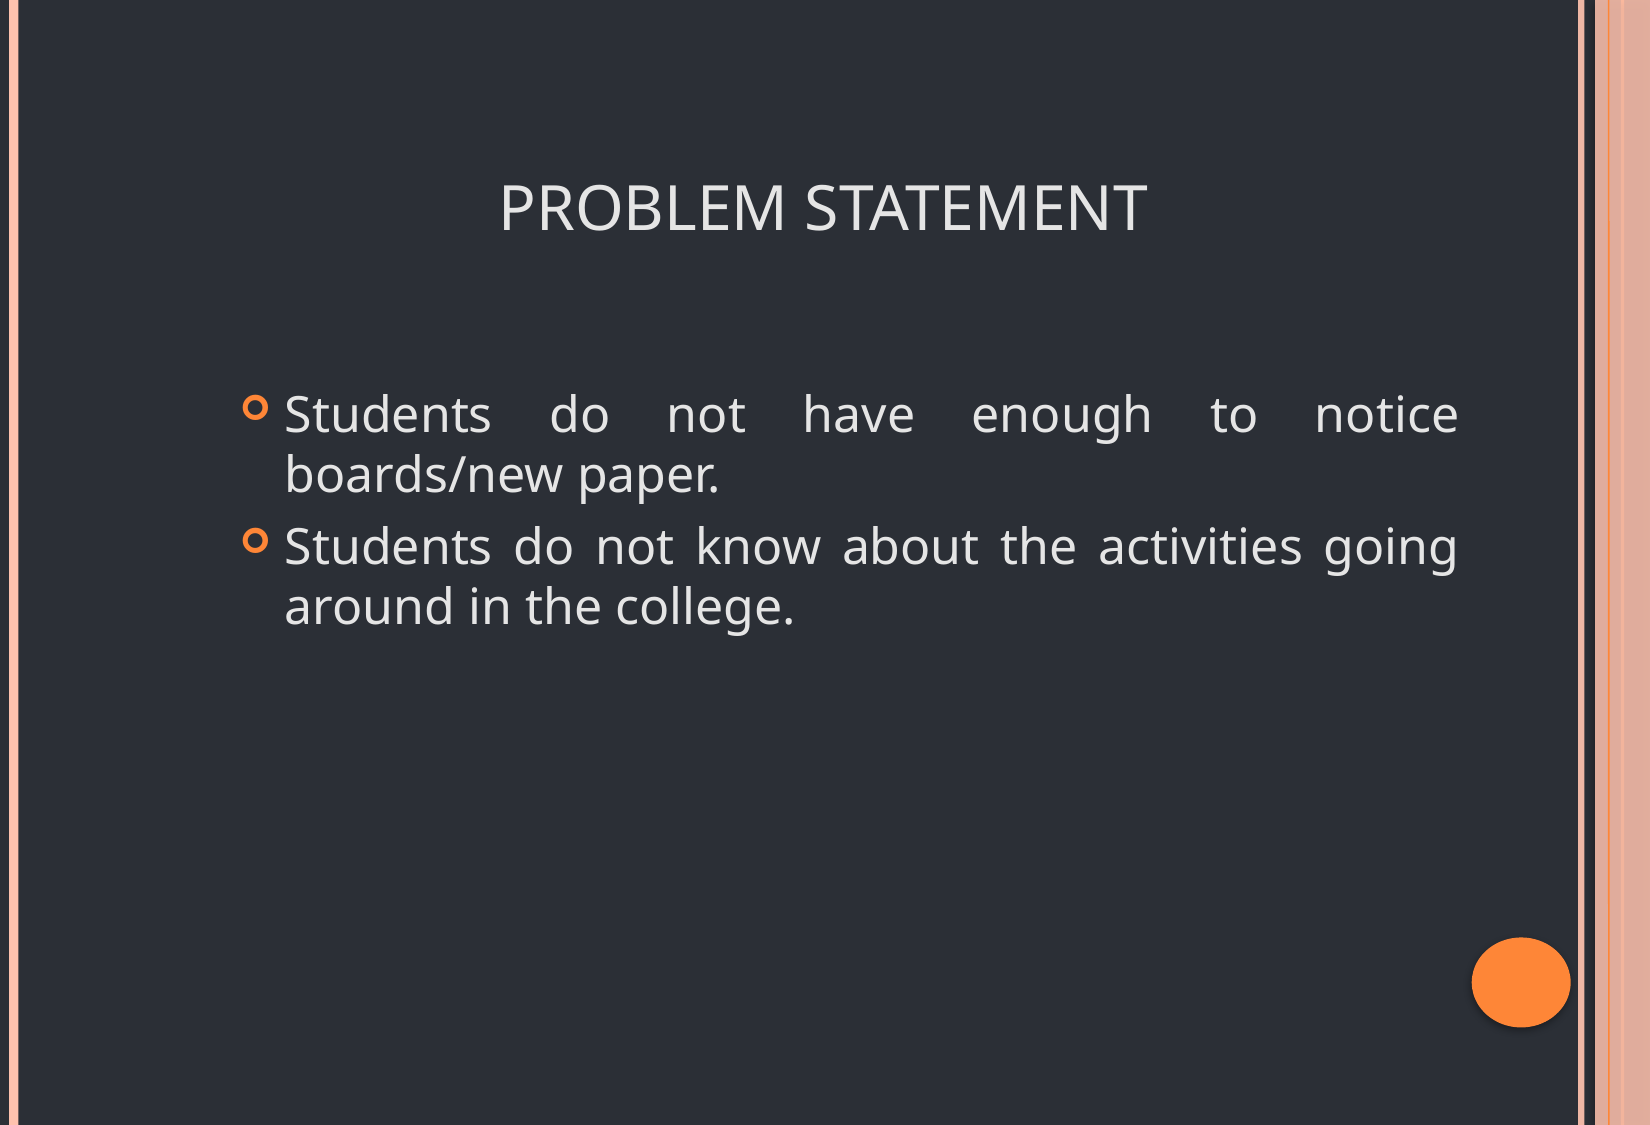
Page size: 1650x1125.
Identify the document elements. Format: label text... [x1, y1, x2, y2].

list Students do not have enough to notice boards/new paper. Students do not know about the activities going around in the college. [225, 375, 1475, 938]
title Problem statement [150, 62, 1498, 250]
